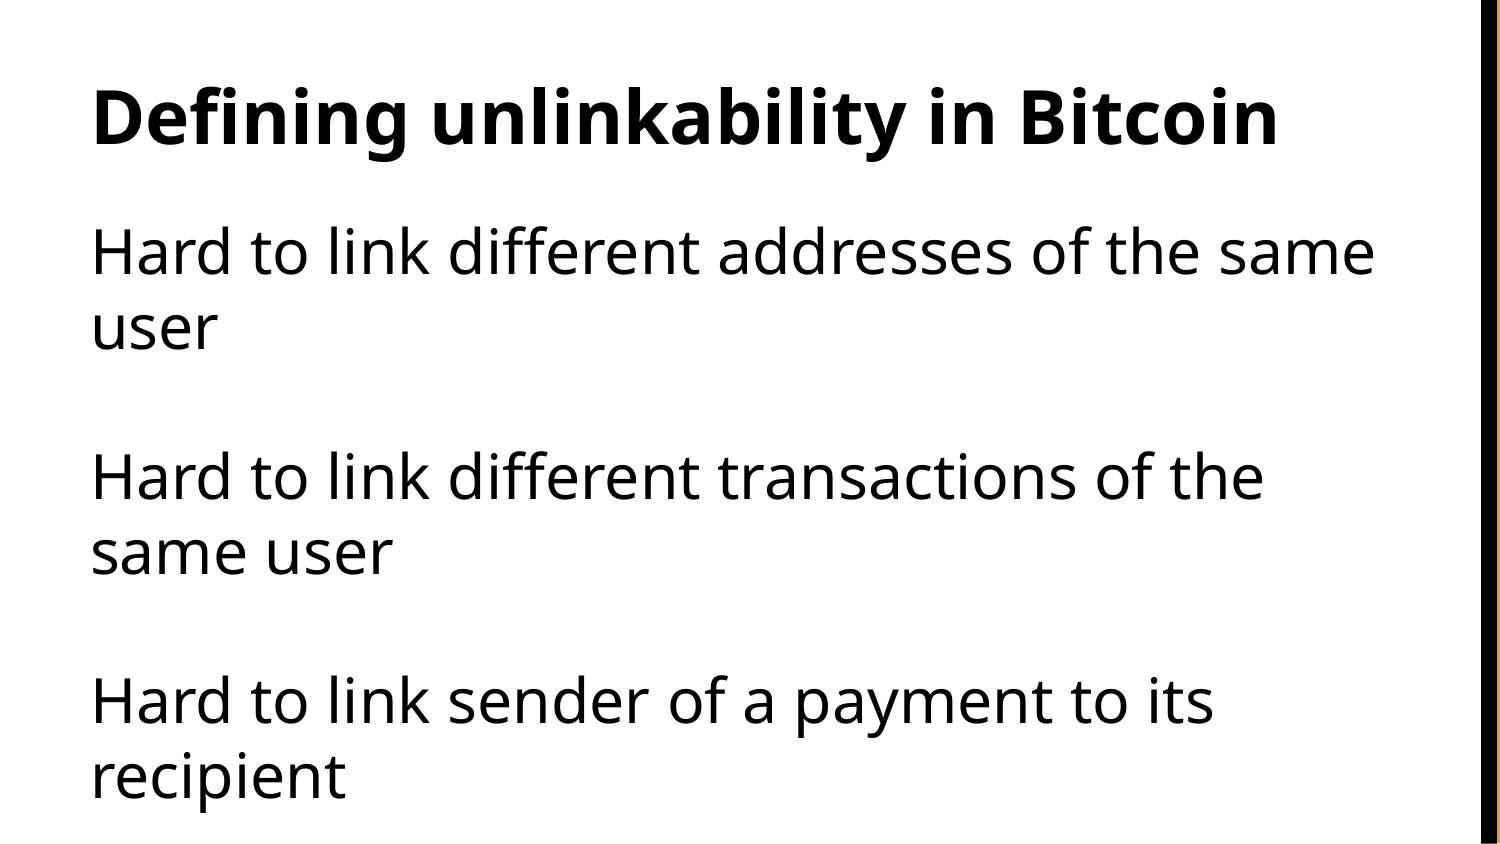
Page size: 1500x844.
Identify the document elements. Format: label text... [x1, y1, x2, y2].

list Hard to link different addresses of the same user Hard to link different transactions of the same user Hard to link sender of a payment to its recipient [75, 196, 1425, 808]
title Defining unlinkability in Bitcoin [75, 33, 1425, 175]
